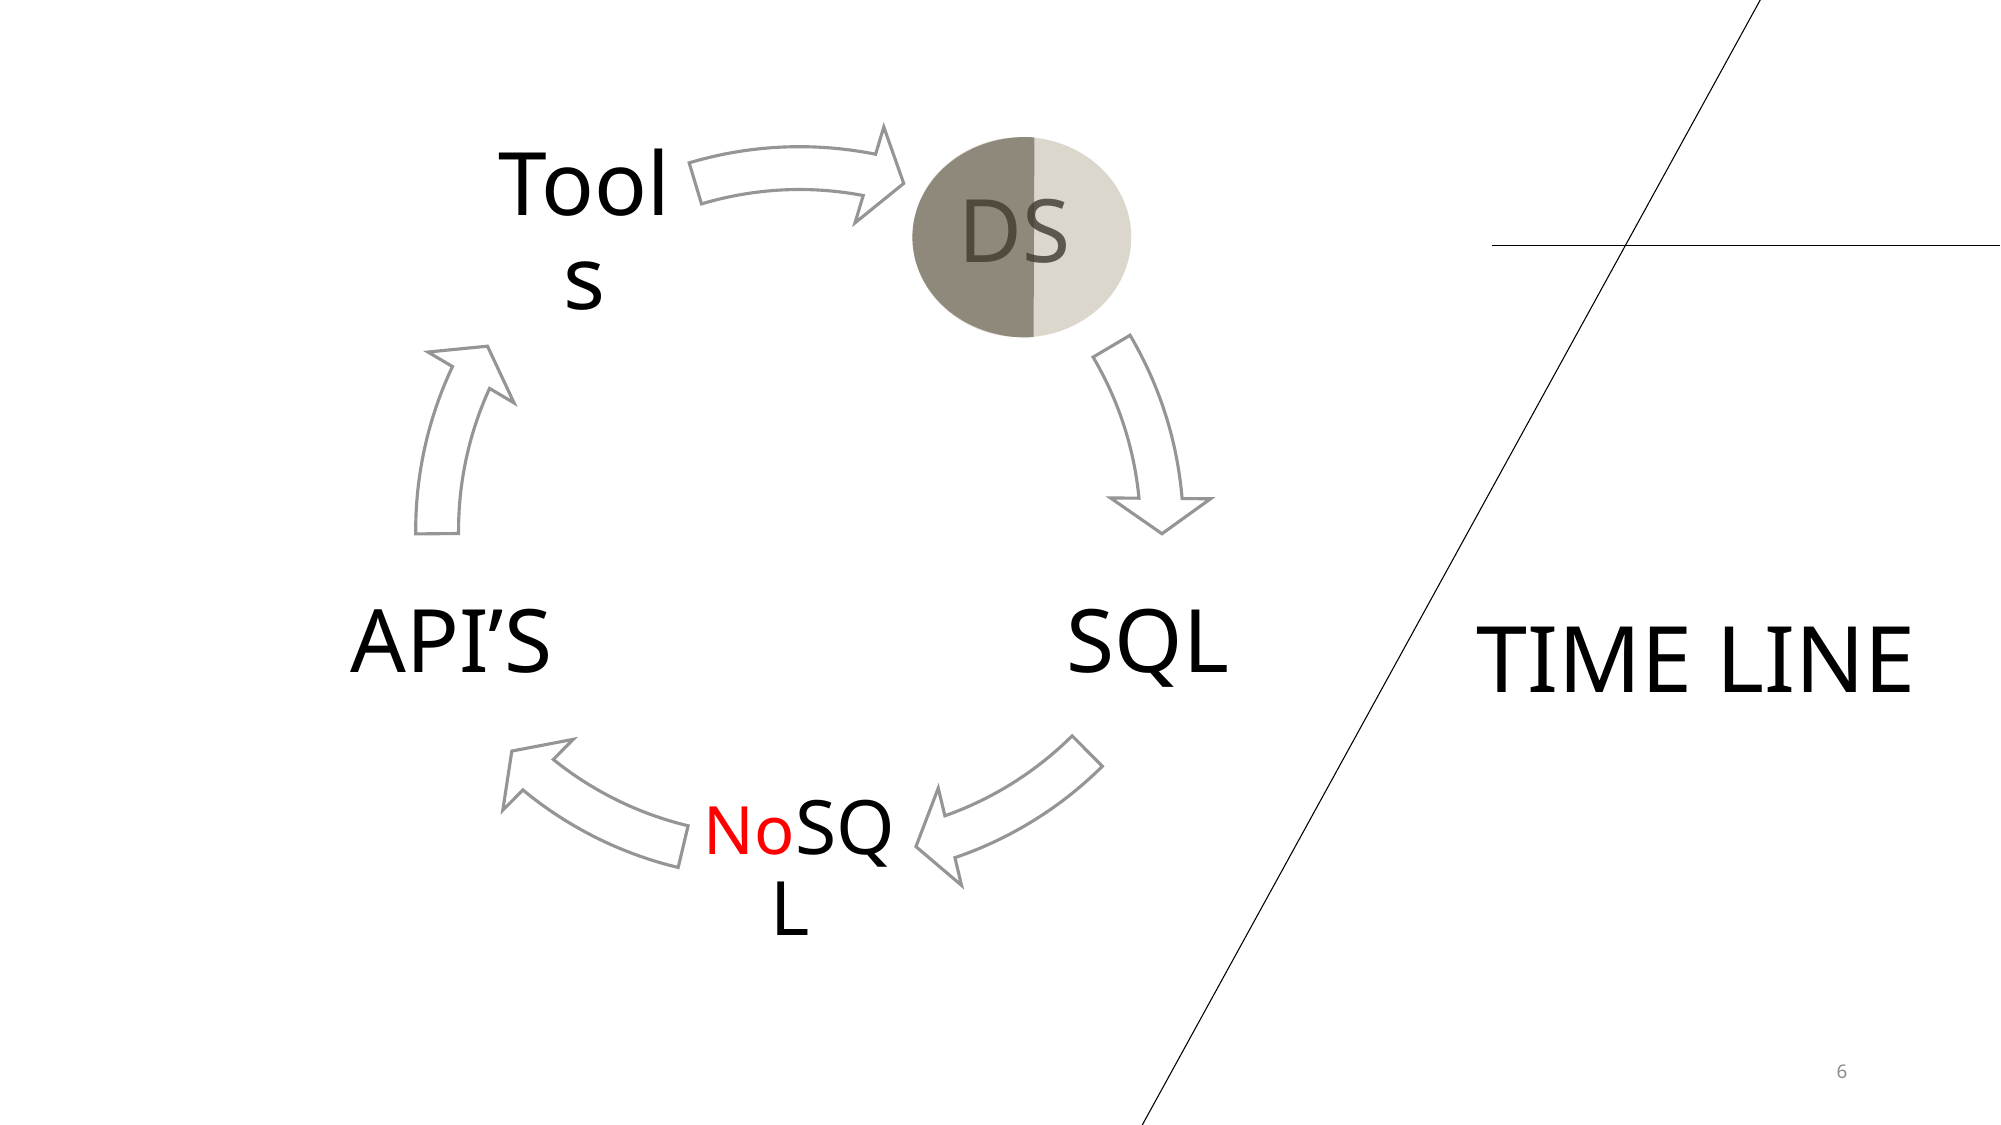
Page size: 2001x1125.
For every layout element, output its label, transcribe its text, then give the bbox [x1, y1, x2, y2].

slide_number 6 [1412, 1042, 1863, 1103]
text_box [137, 117, 1462, 1007]
text_box TIME LINE [1462, 593, 1969, 719]
